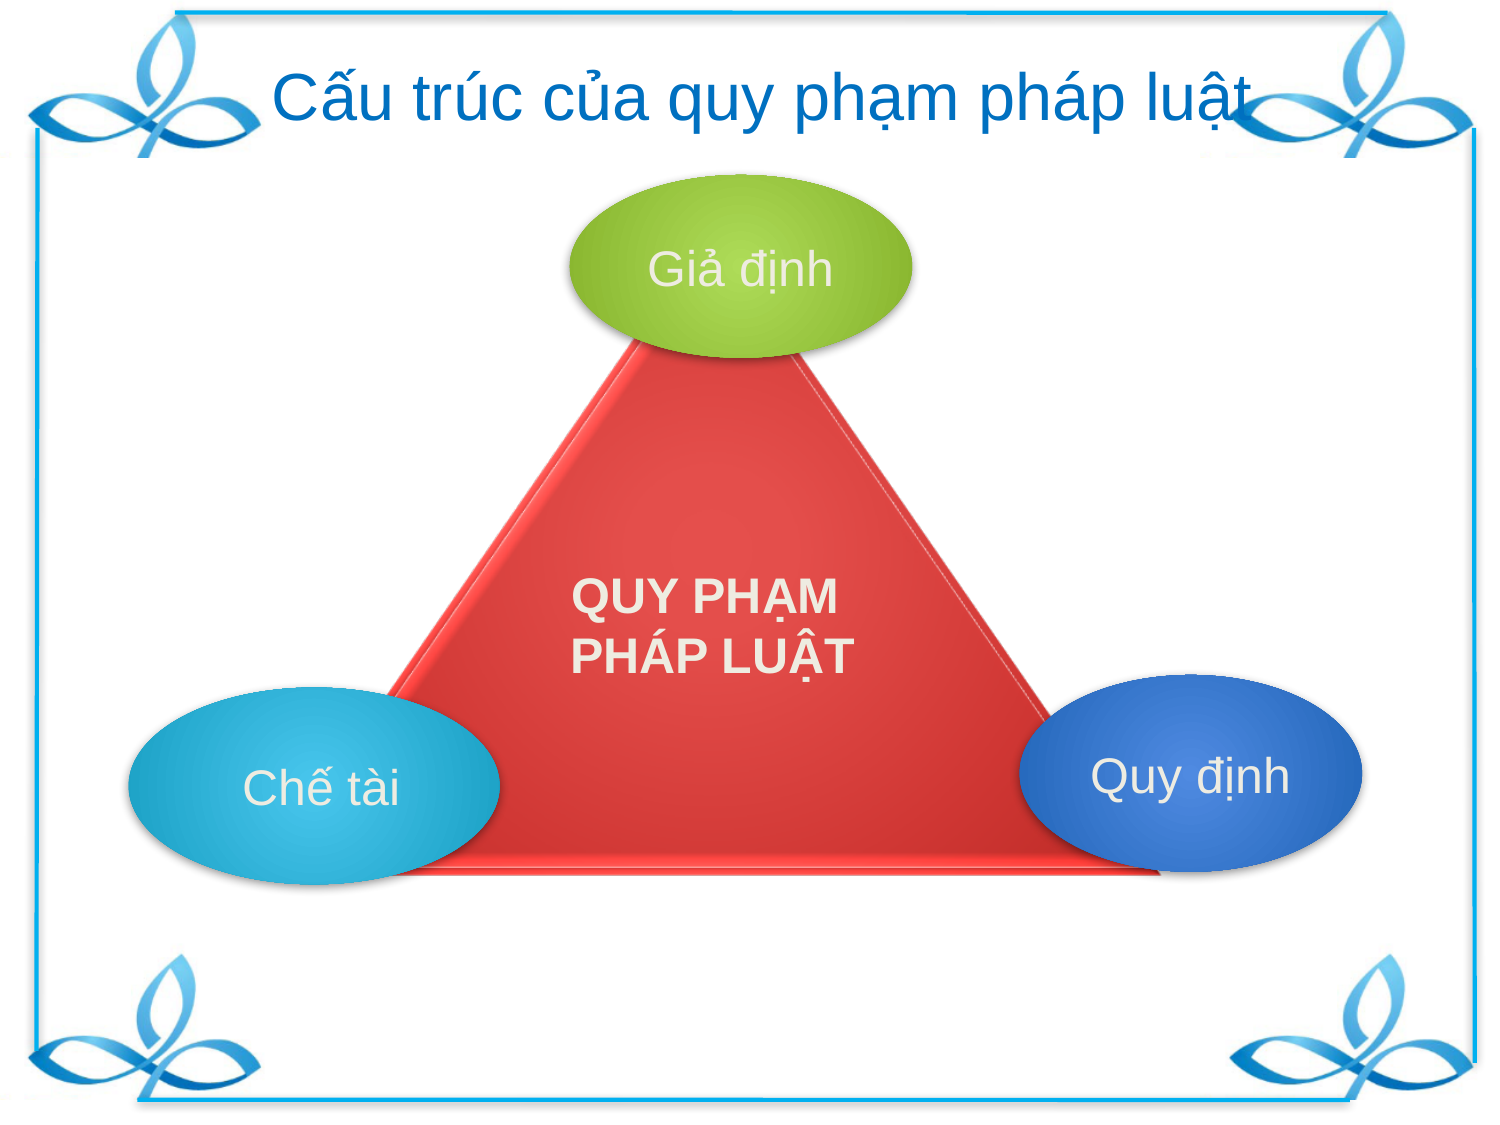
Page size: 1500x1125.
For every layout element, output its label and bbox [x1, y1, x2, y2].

picture [259, 223, 1165, 878]
text_box [0, 0, 1488, 1101]
